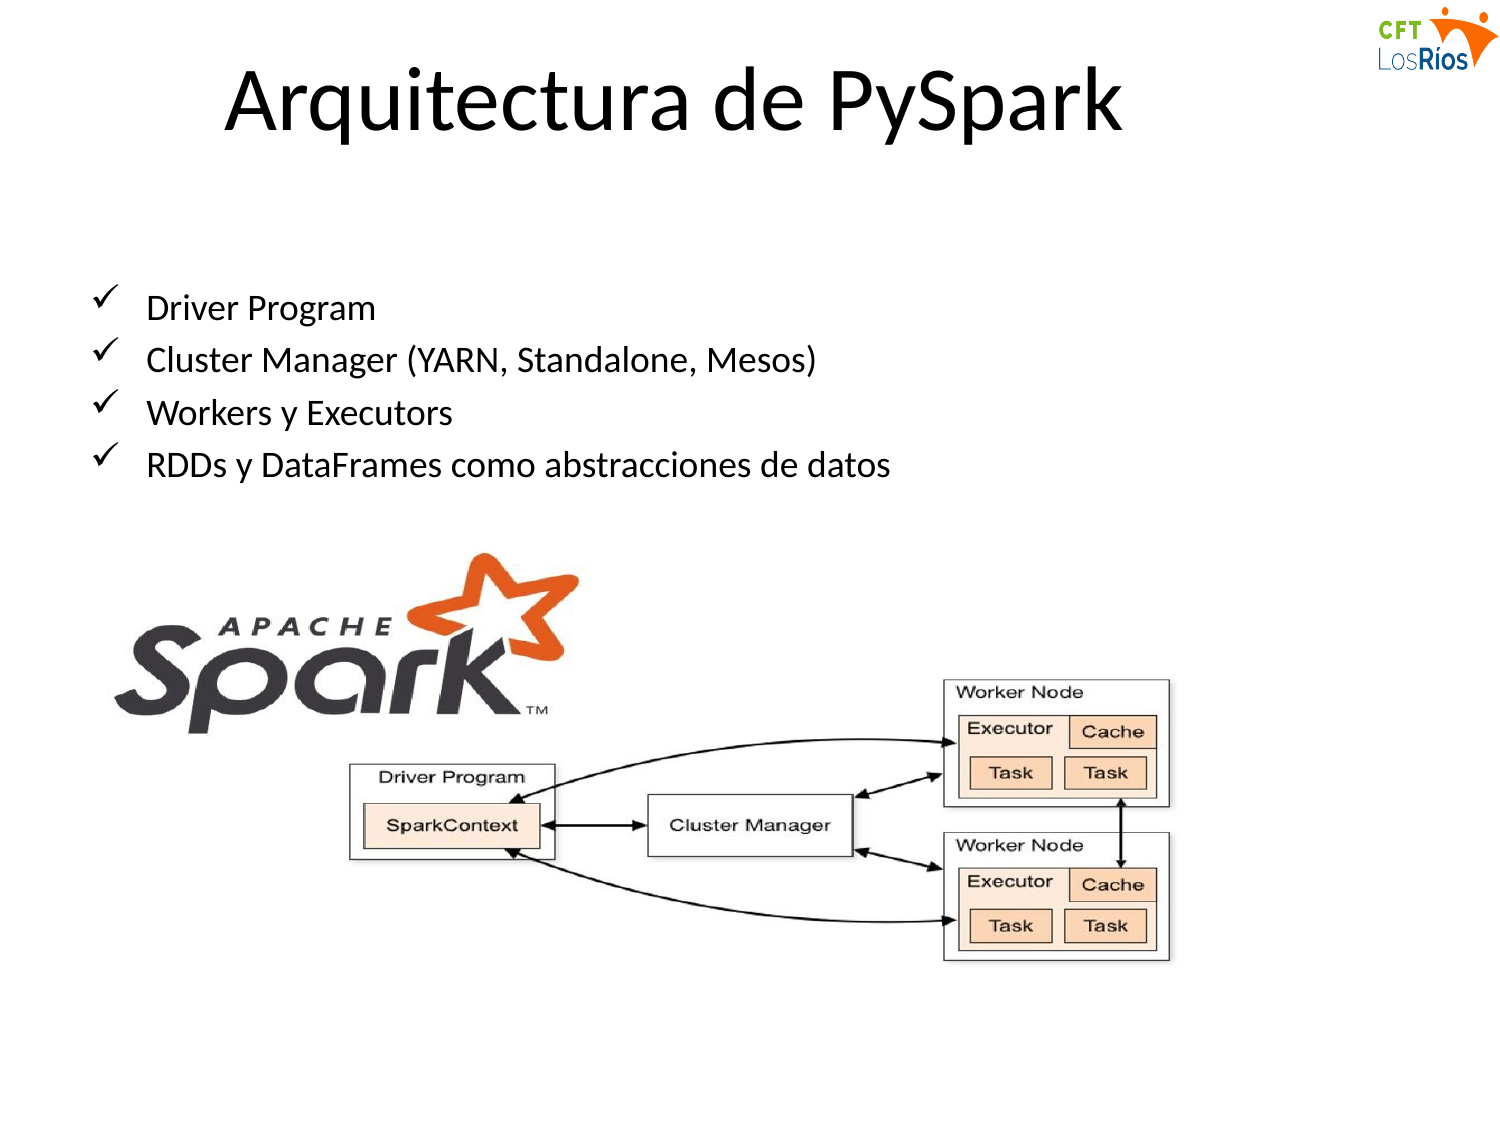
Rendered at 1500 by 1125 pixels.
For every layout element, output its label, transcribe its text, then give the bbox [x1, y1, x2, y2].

picture [0, 536, 1500, 1109]
title Arquitectura de PySpark [0, 0, 1350, 188]
picture [1379, 7, 1500, 71]
list Driver Program Cluster Manager (YARN, Standalone, Mesos) Workers y Executors RDDs y DataFrames como abstracciones de datos [75, 187, 1425, 535]
